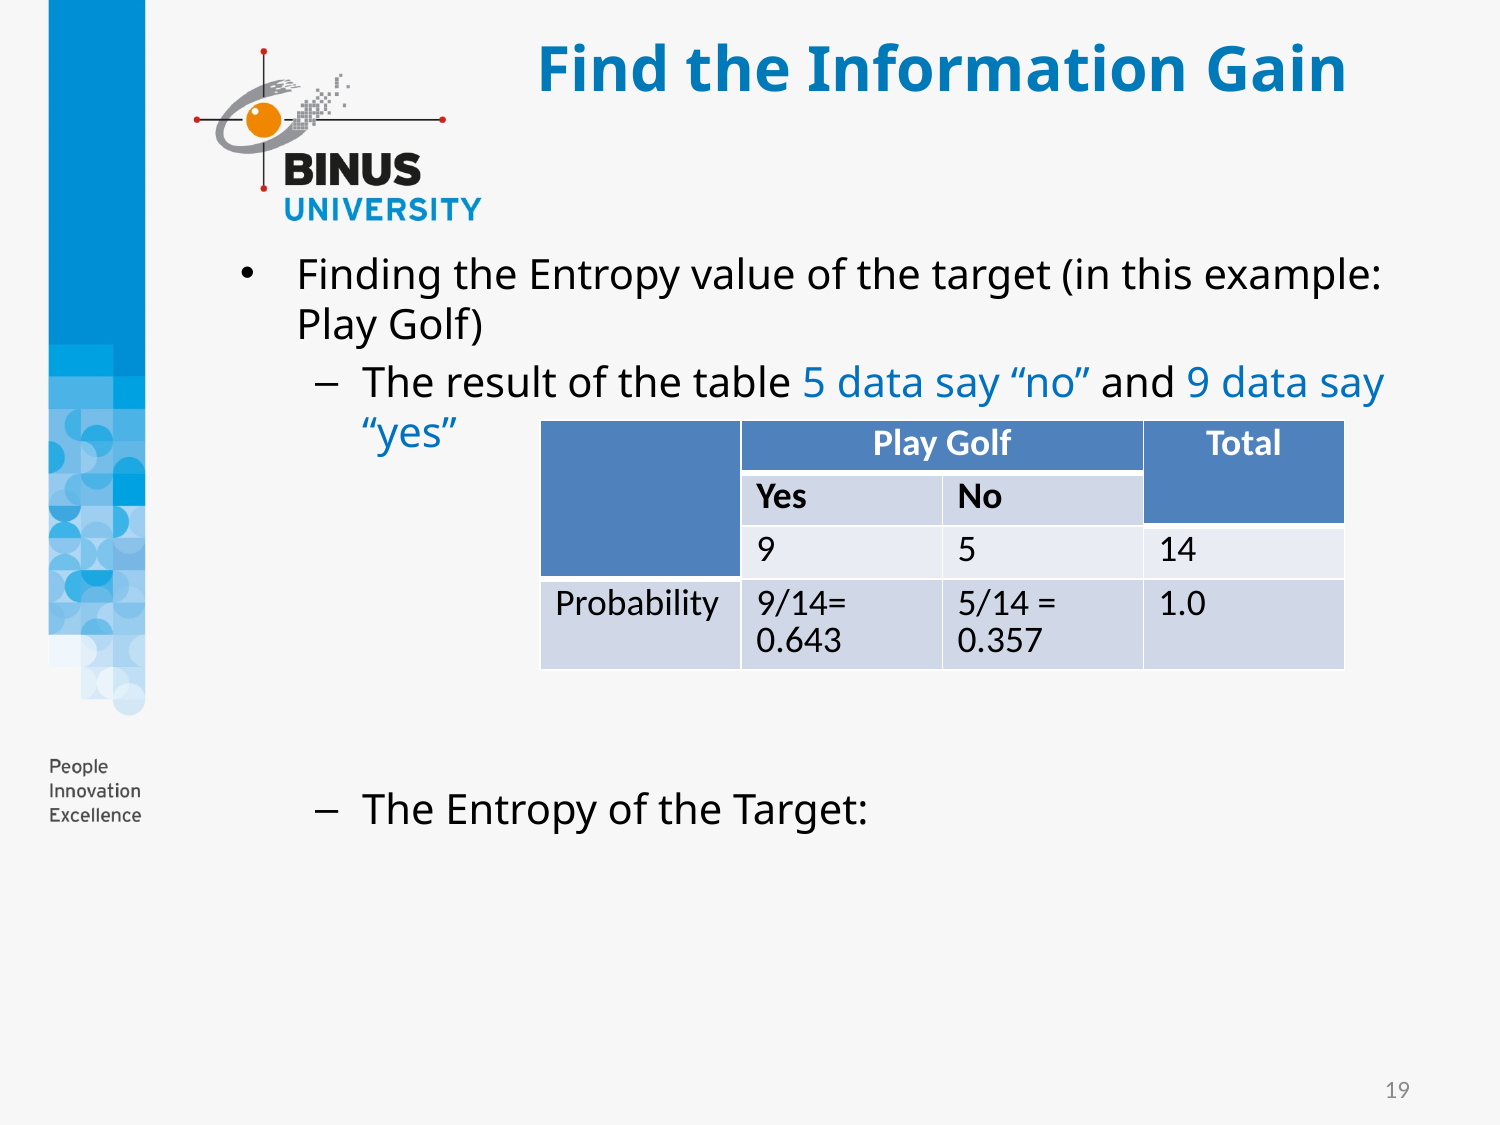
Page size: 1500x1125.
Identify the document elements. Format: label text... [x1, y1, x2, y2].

table_cell Yes [742, 476, 942, 525]
table_header [541, 421, 740, 576]
slide_number 19 [1074, 1058, 1425, 1119]
table_cell Probability [541, 582, 740, 669]
table_cell No [943, 476, 1143, 525]
table_cell 1.0 [1144, 580, 1344, 669]
picture [0, 0, 1500, 845]
table_header Play Golf [742, 421, 1143, 470]
table_cell 9 [742, 527, 942, 578]
table_header Total [1144, 421, 1344, 523]
title Find the Information Gain [323, 13, 1500, 119]
table_cell 9/14= 0.643 [742, 580, 942, 669]
table_cell 5/14 = 0.357 [943, 580, 1143, 669]
table_cell 14 [1144, 529, 1344, 578]
table_cell 5 [943, 527, 1143, 578]
